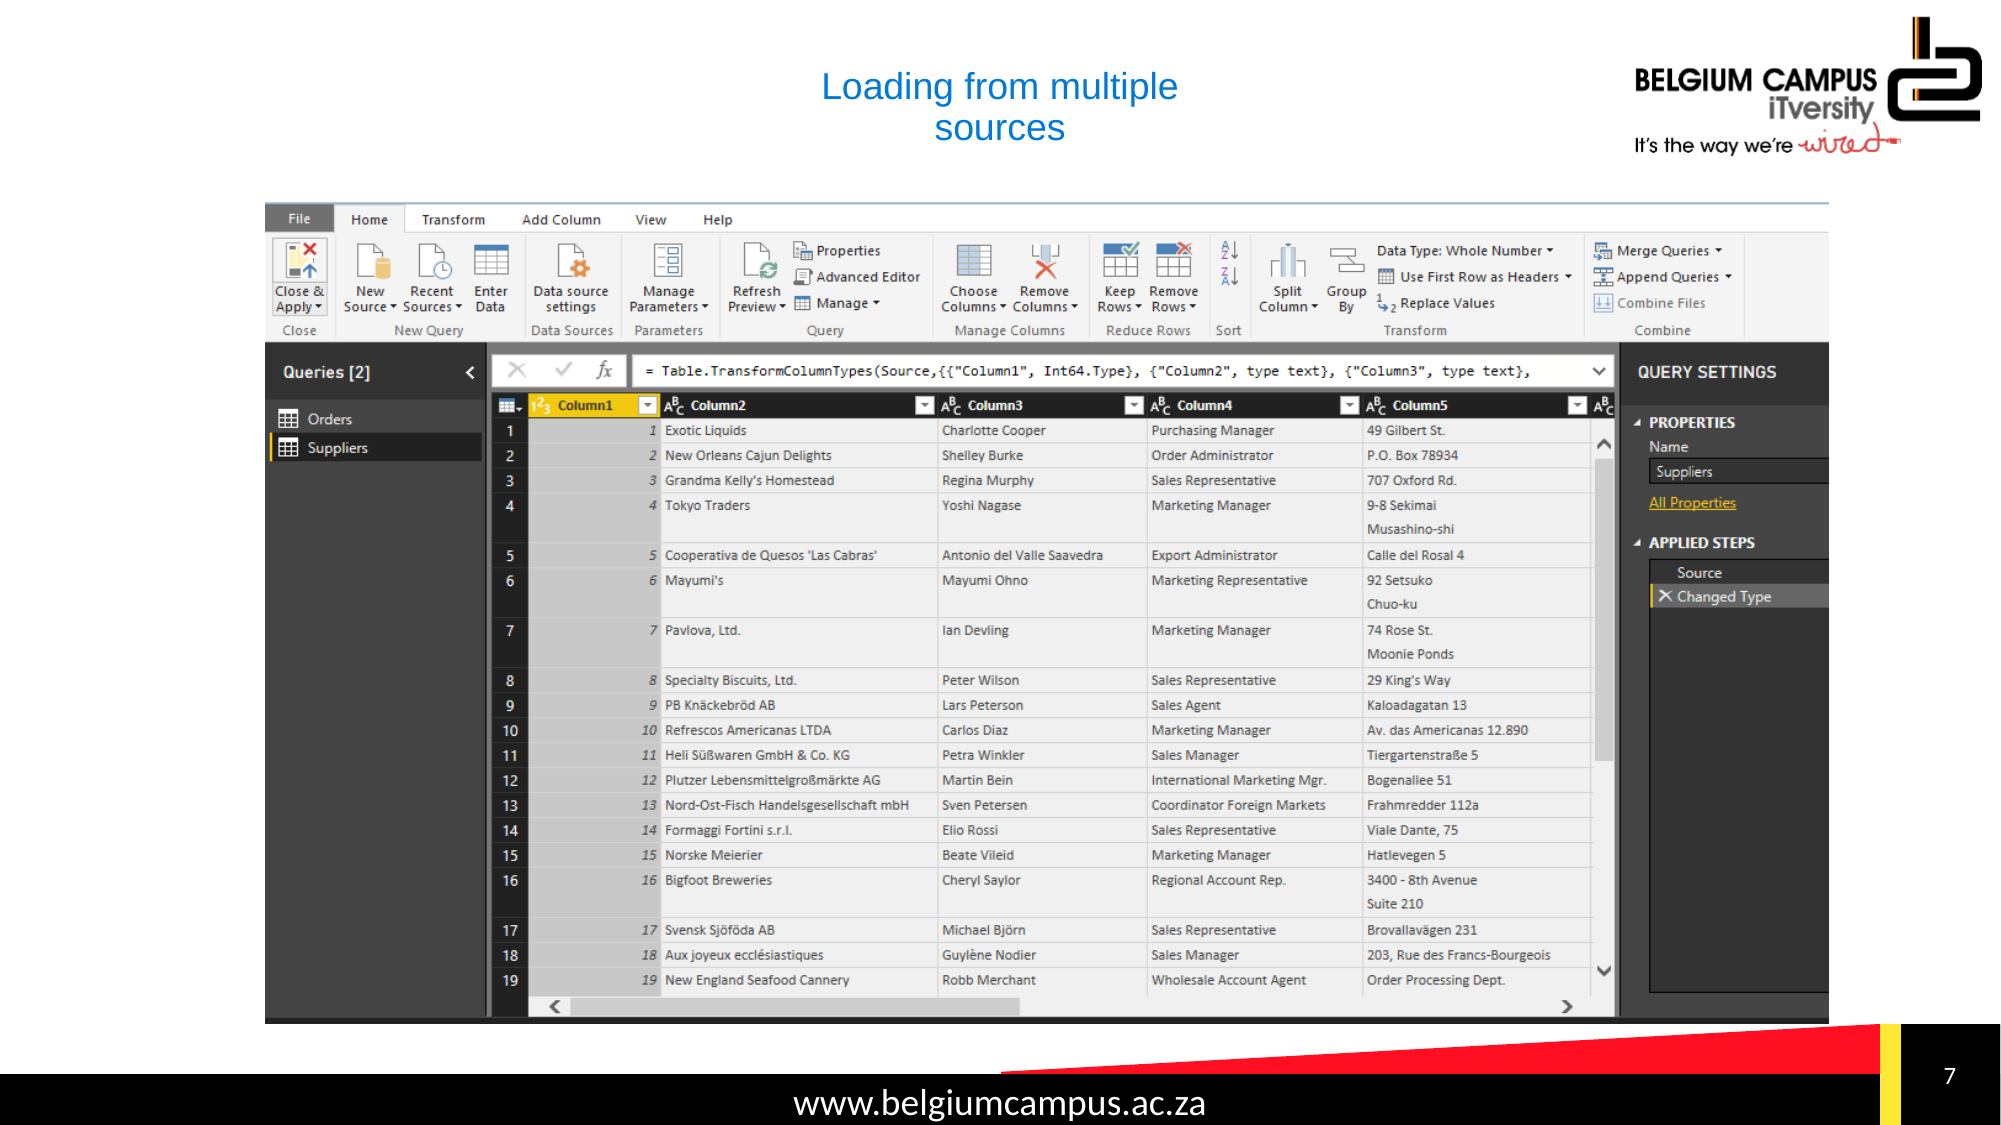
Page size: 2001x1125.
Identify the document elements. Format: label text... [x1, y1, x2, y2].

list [265, 202, 1829, 1024]
picture [1631, 0, 1986, 198]
title Loading from multiple sources [137, 59, 1863, 157]
